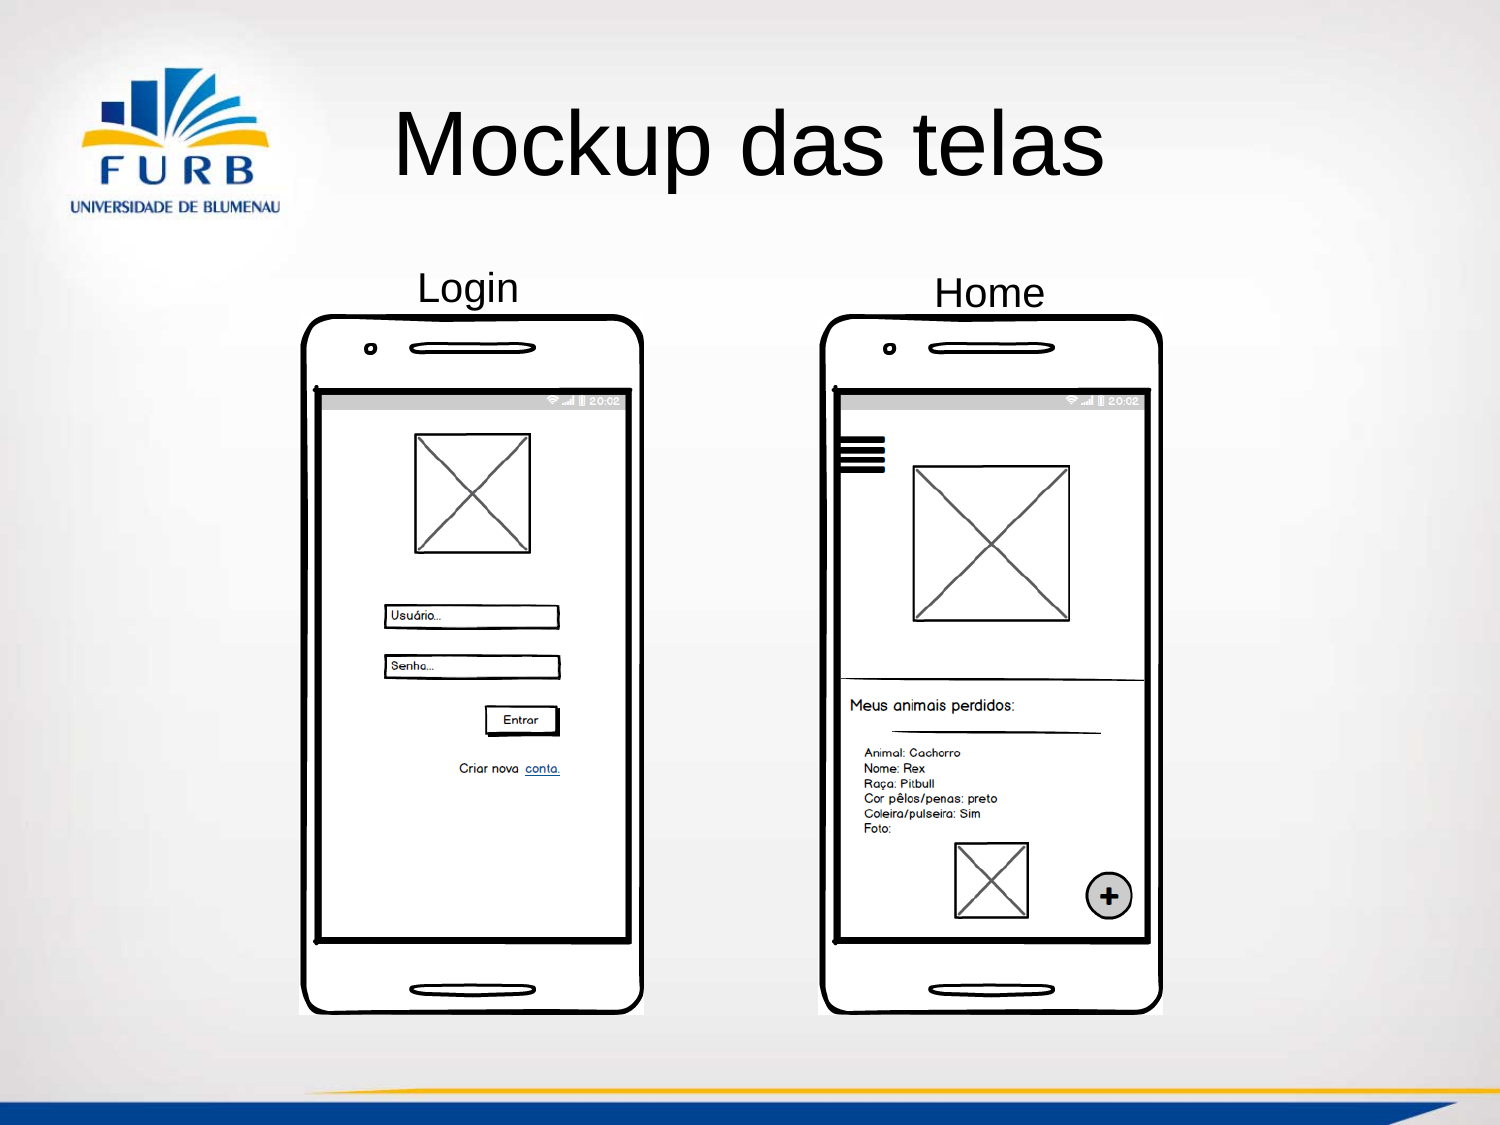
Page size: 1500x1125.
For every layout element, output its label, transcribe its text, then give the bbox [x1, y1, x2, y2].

text_box Login [402, 253, 541, 314]
title Mockup das telas [75, 45, 1425, 233]
picture [0, 0, 1500, 1125]
text_box Home [919, 258, 1061, 314]
